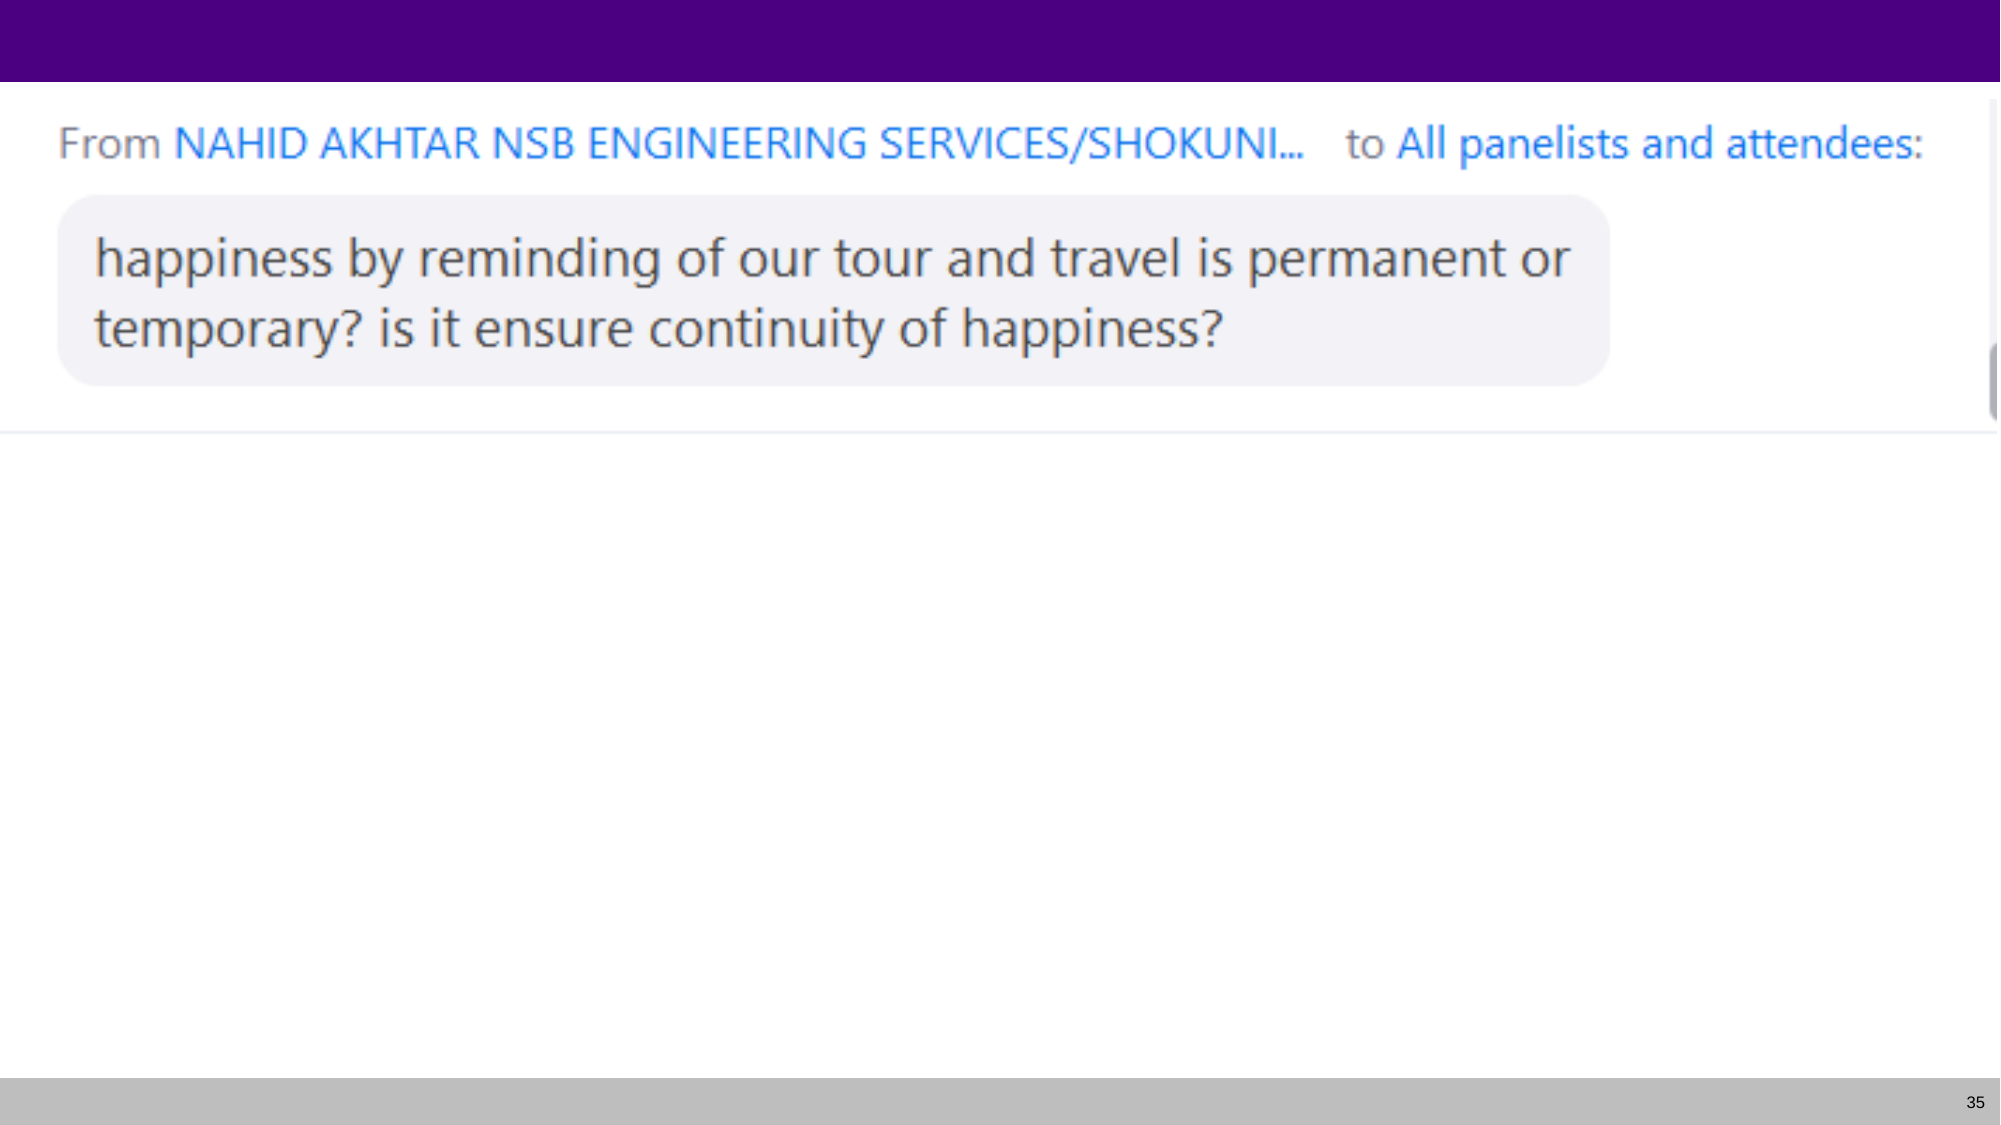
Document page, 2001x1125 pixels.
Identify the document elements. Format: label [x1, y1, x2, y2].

picture [0, 99, 1998, 438]
